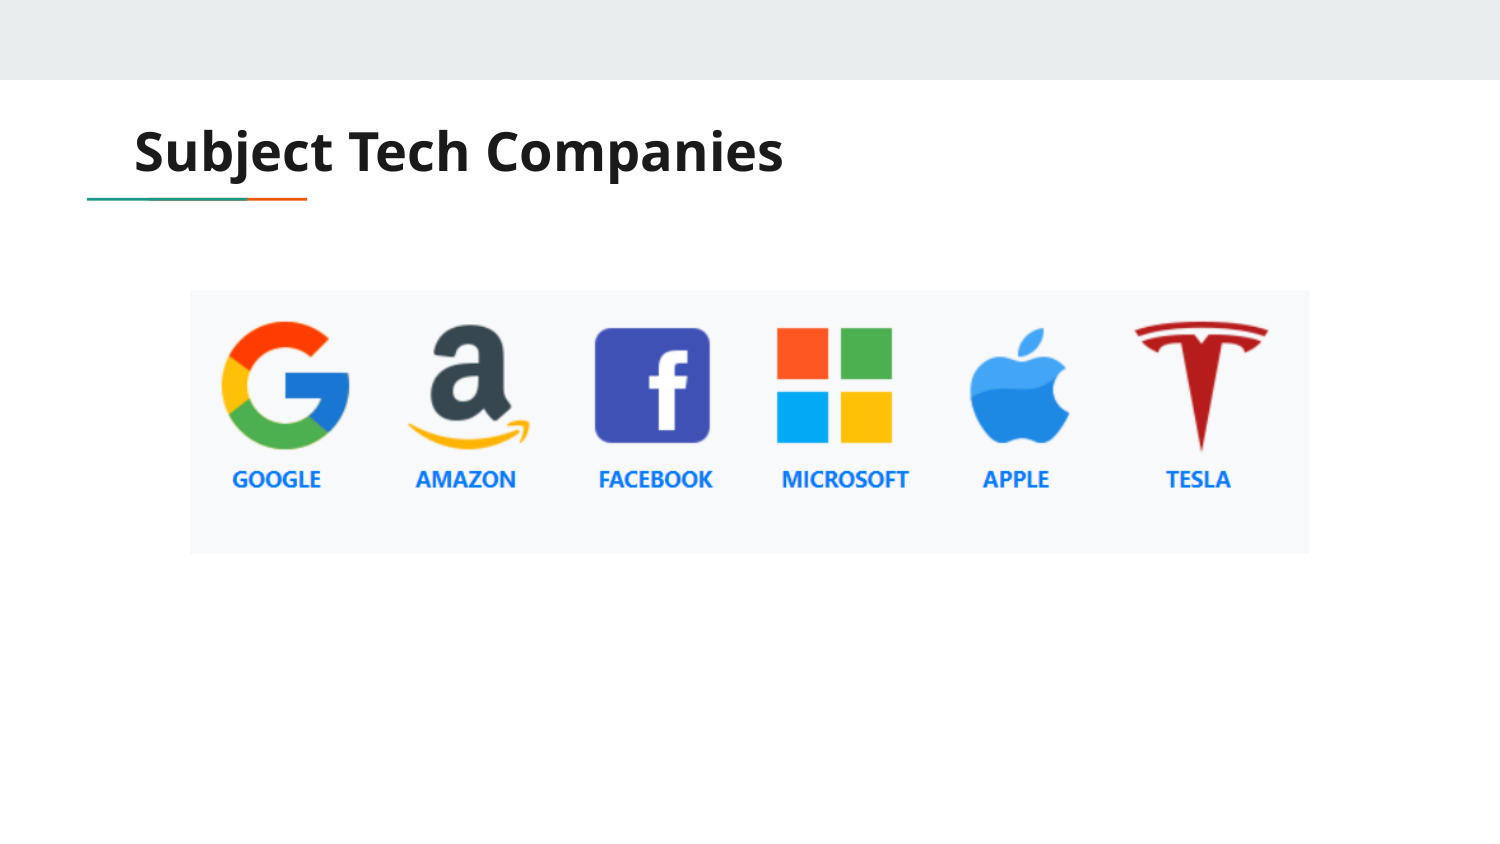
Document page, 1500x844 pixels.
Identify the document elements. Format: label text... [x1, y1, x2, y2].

title Subject Tech Companies [119, 105, 1381, 194]
picture [190, 289, 1311, 554]
